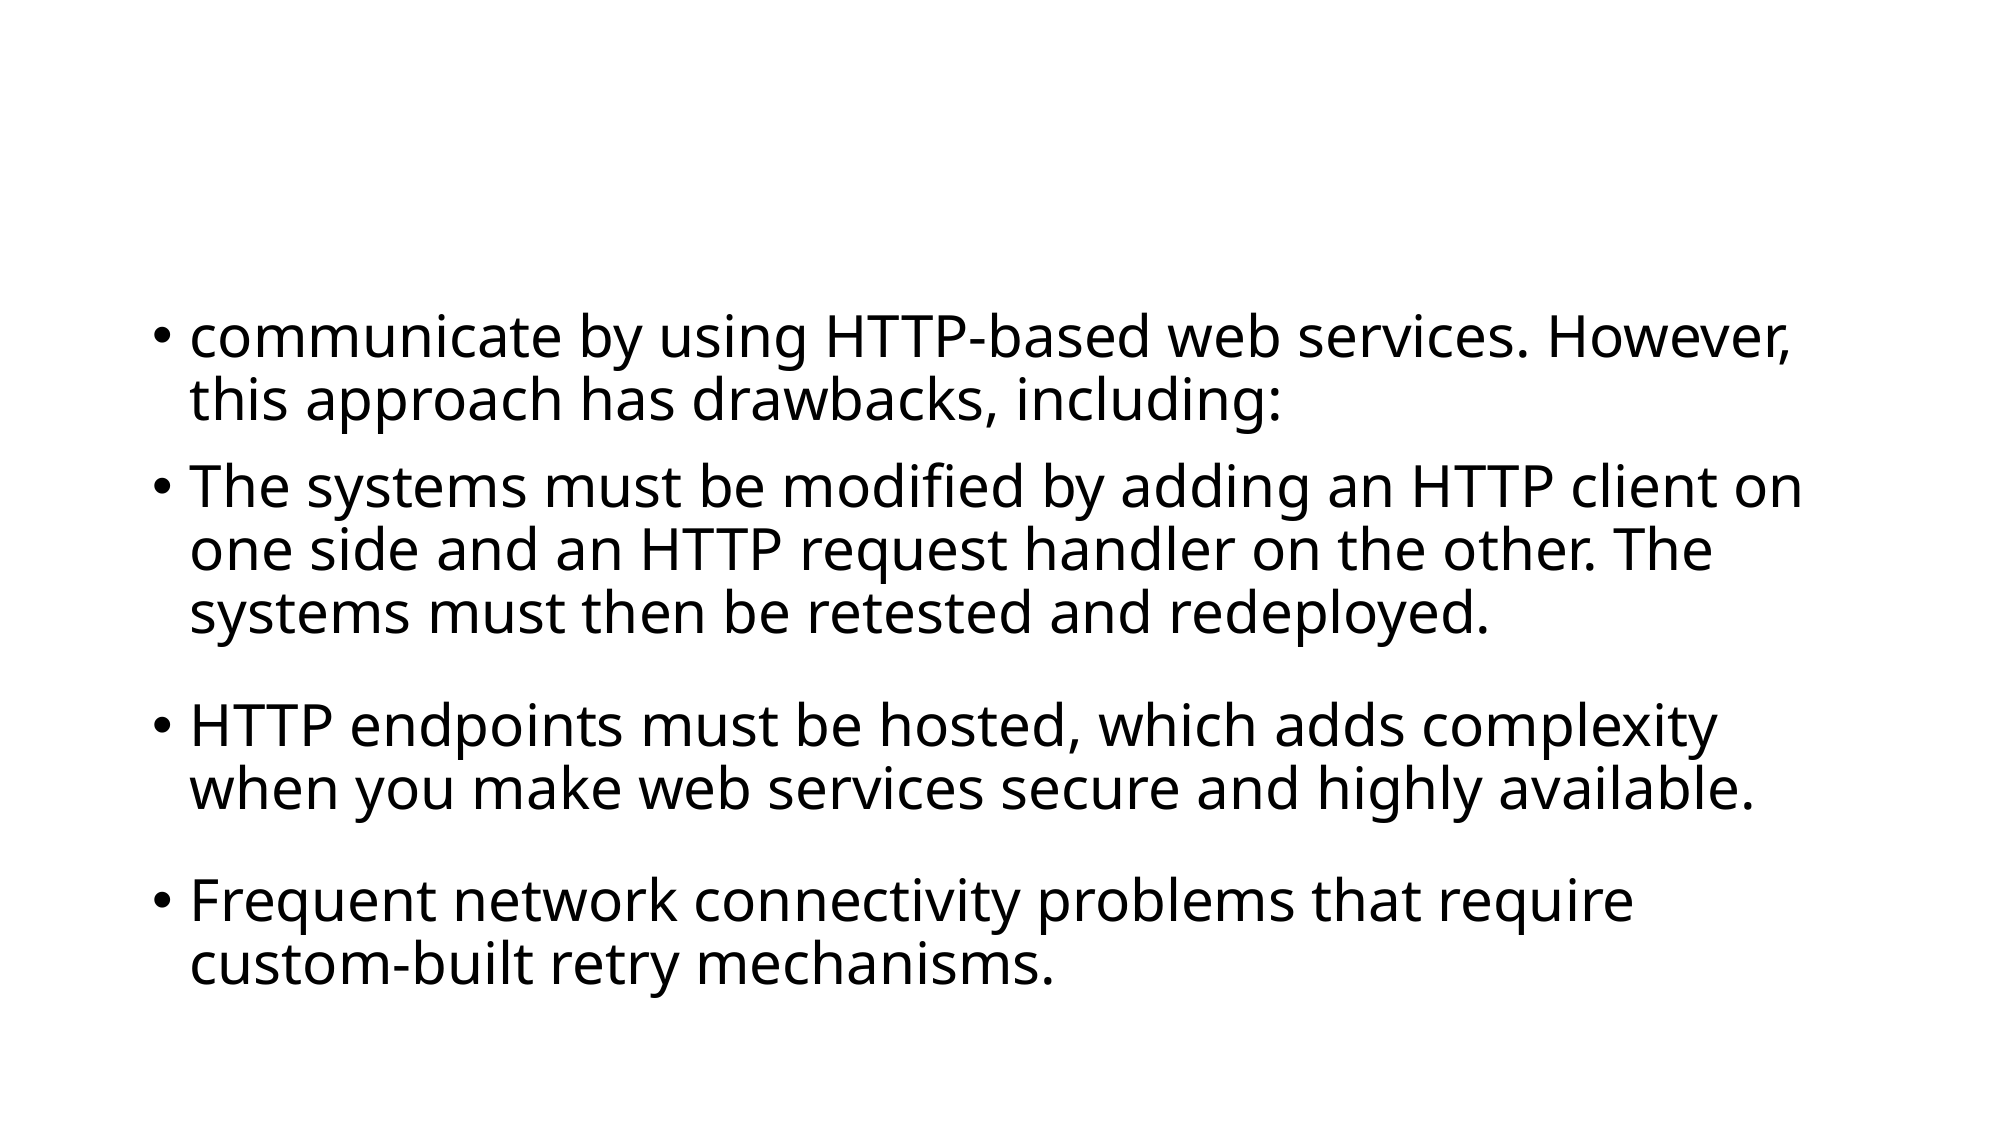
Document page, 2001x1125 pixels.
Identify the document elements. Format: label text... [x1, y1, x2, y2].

list communicate by using HTTP-based web services. However, this approach has drawbacks, including: The systems must be modified by adding an HTTP client on one side and an HTTP request handler on the other. The systems must then be retested and redeployed. HTTP endpoints must be hosted, which adds complexity when you make web services secure and highly available. Frequent network connectivity problems that require custom-built retry mechanisms. [137, 299, 1863, 1014]
